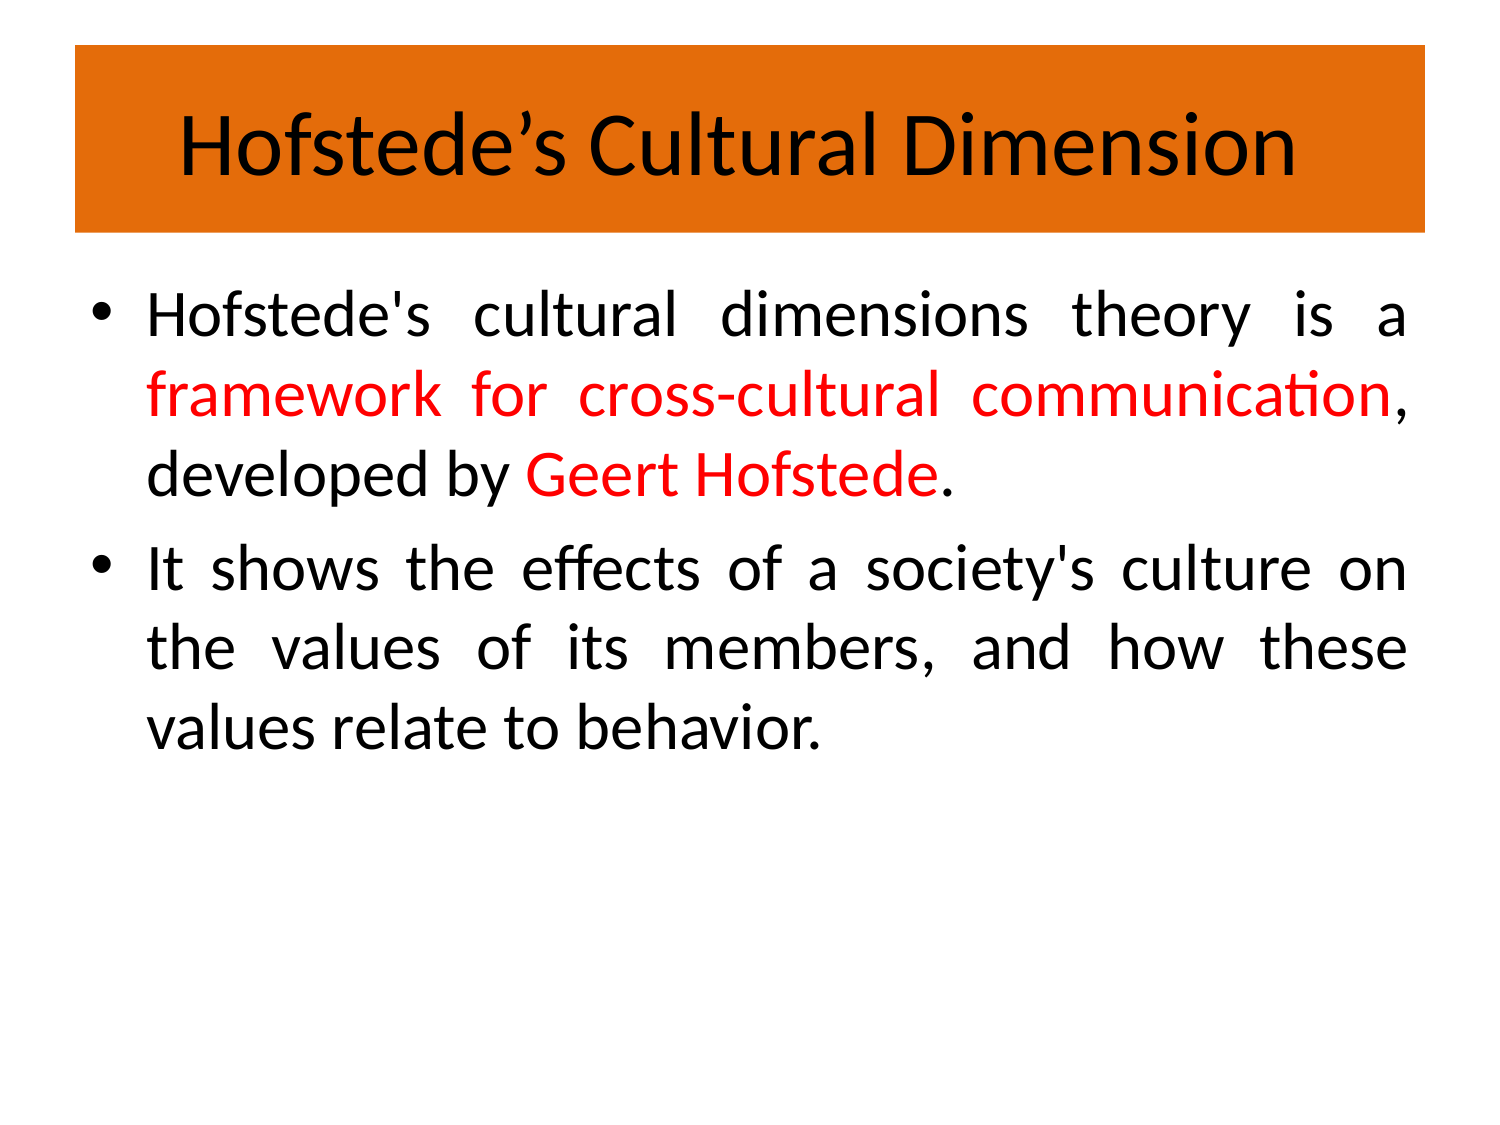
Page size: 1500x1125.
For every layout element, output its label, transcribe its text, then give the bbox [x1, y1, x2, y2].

list Hofstede's cultural dimensions theory is a framework for cross-cultural communication, developed by Geert Hofstede. It shows the effects of a society's culture on the values of its members, and how these values relate to behavior. [75, 262, 1425, 1005]
title Hofstede’s Cultural Dimension [75, 45, 1425, 233]
